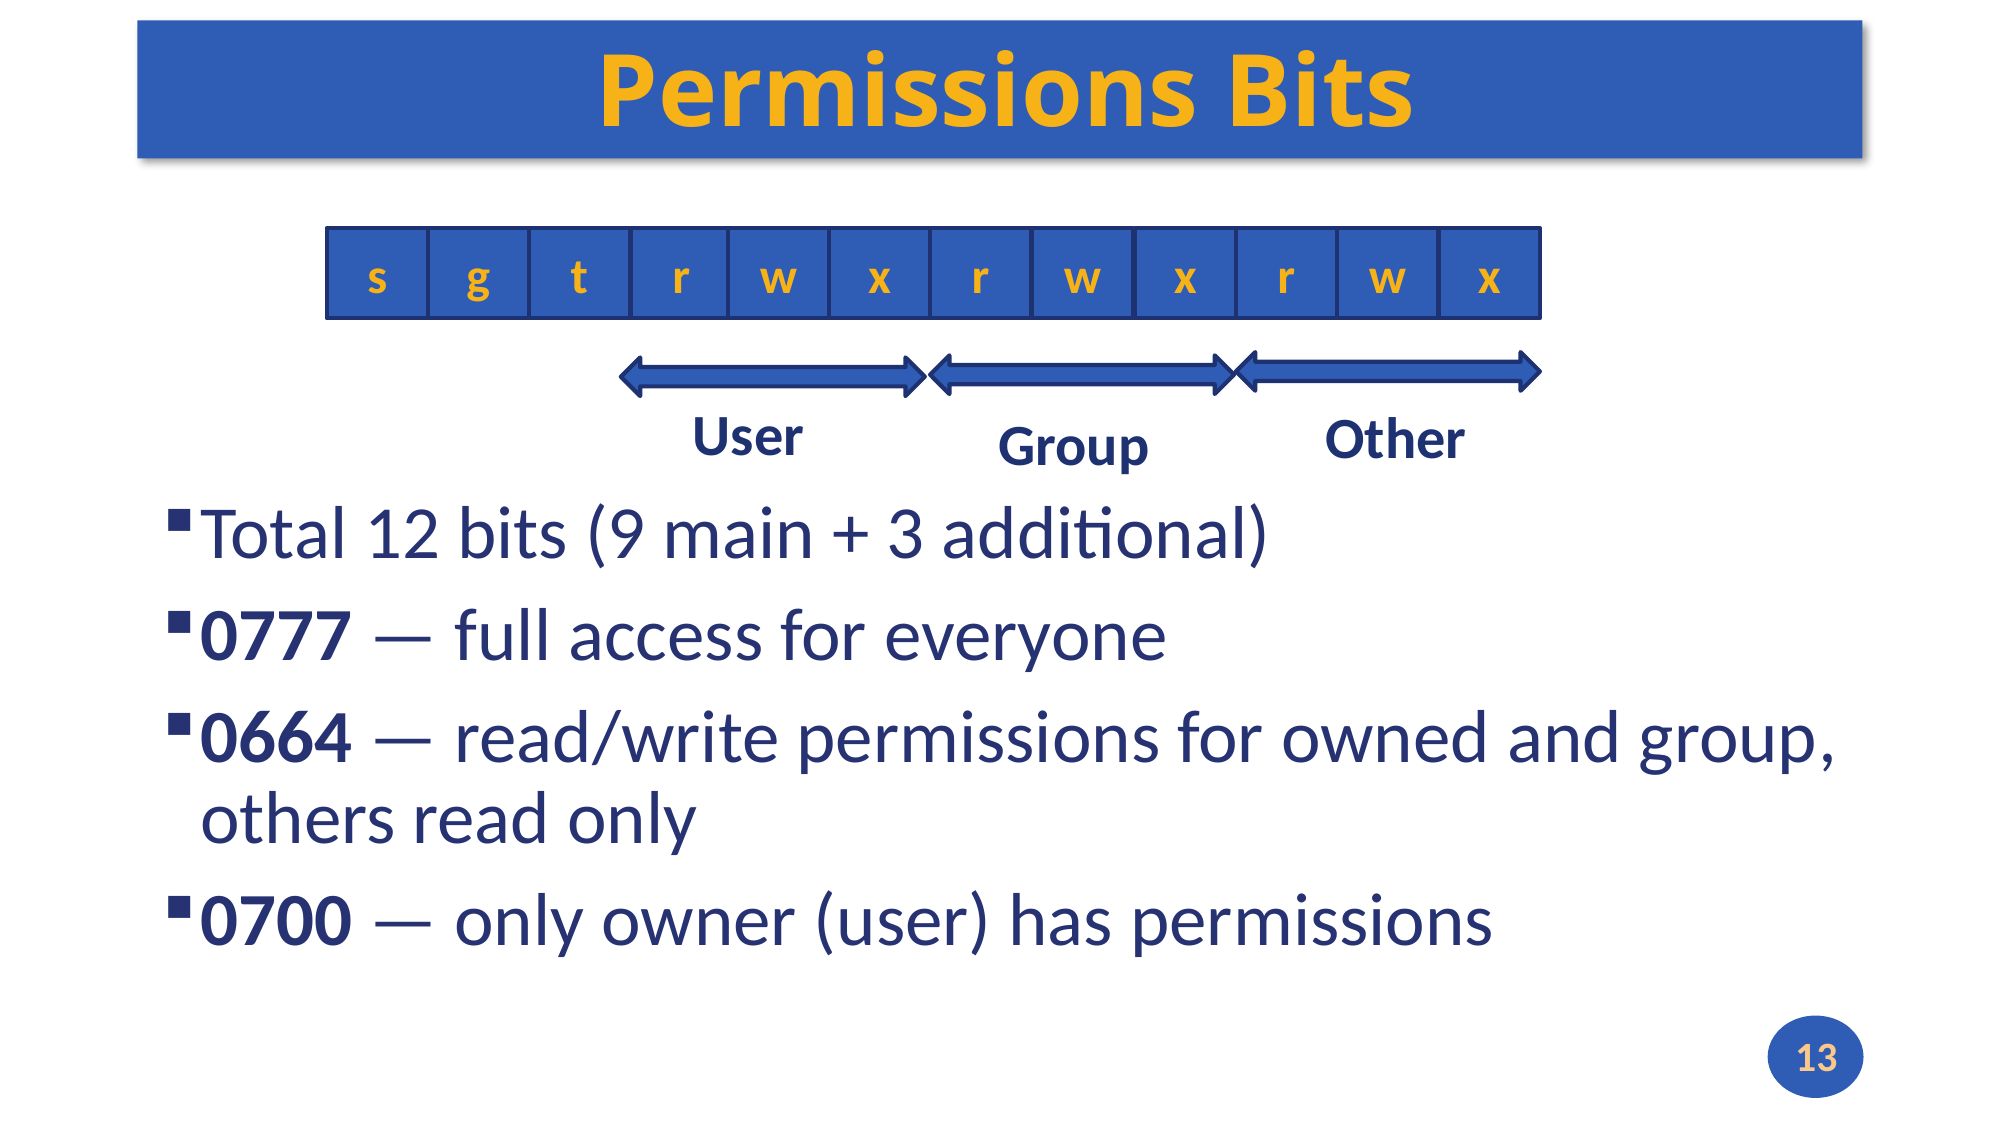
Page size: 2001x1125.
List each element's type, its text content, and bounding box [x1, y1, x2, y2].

slide_number 13 [1767, 1015, 1866, 1095]
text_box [326, 227, 1541, 466]
list Total 12 bits (9 main + 3 additional) 0777 — full access for everyone 0664 — read/write permissions for owned and group, others read only 0700 — only owner (user) has permissions [147, 486, 1873, 1095]
title Permissions Bits [137, 17, 1863, 156]
